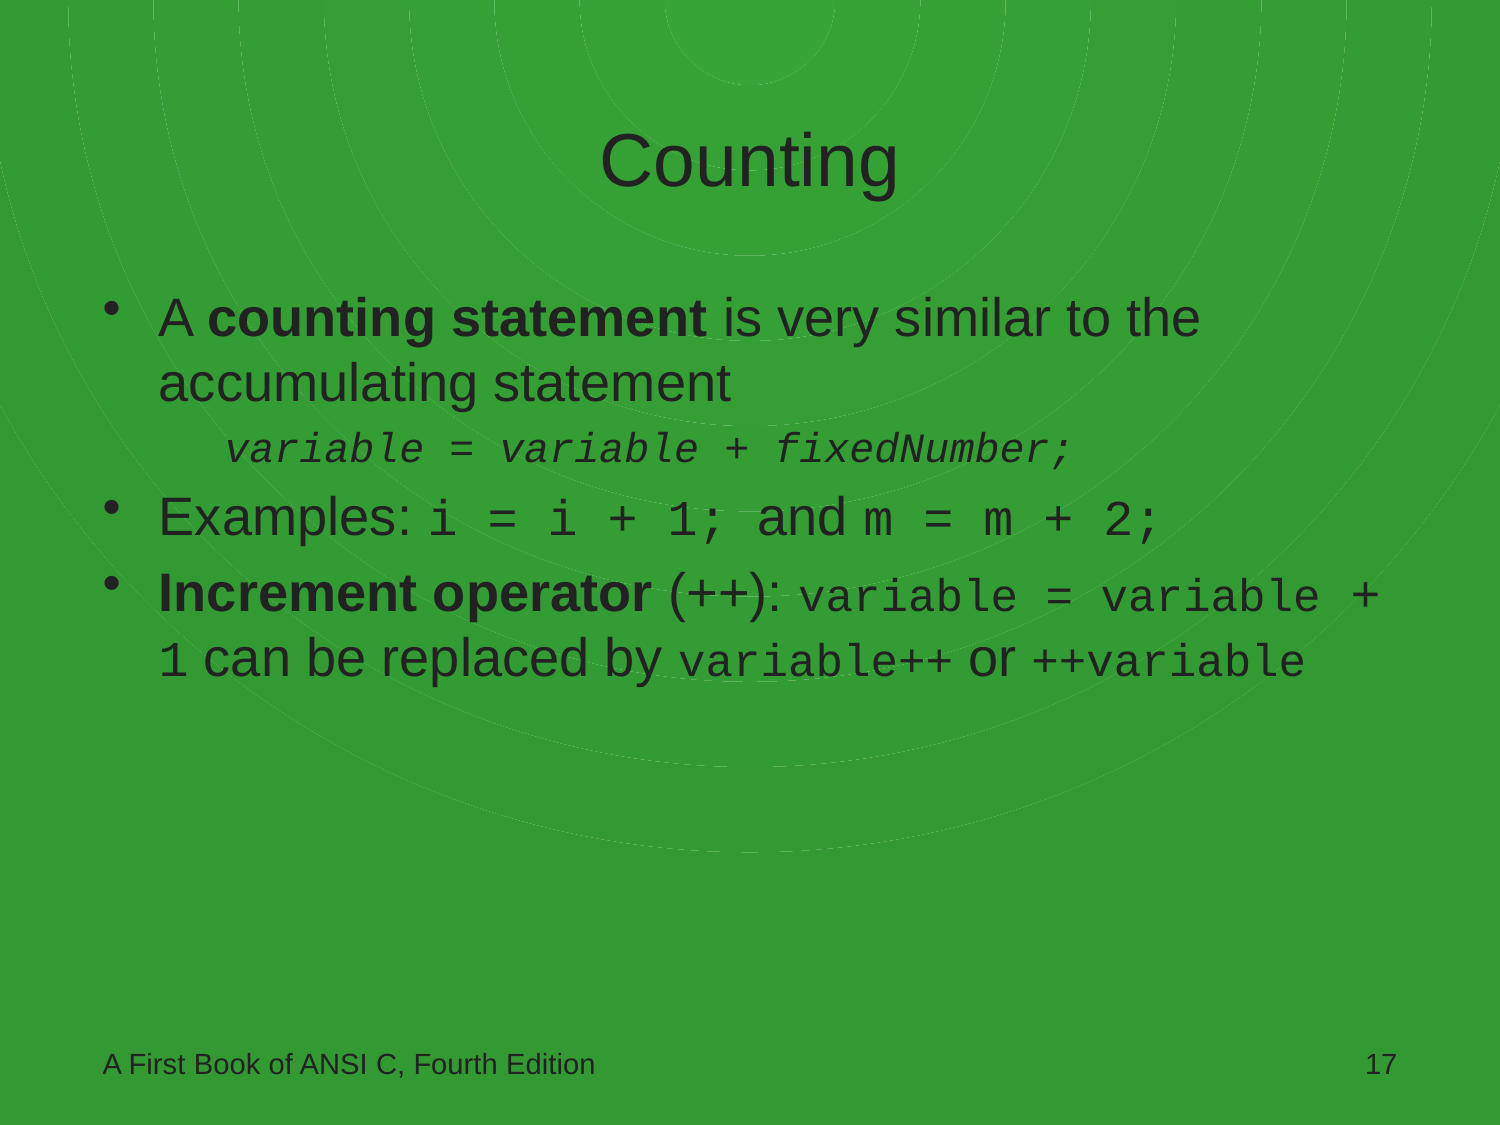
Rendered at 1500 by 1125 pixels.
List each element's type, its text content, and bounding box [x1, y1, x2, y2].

list A counting statement is very similar to the accumulating statement variable = variable + fixedNumber; Examples: i = i + 1; and m = m + 2; Increment operator (++): variable = variable + 1 can be replaced by variable++ or ++variable [87, 275, 1413, 738]
slide_number 17 [1074, 1037, 1413, 1101]
footer A First Book of ANSI C, Fourth Edition [87, 1037, 1051, 1101]
title Counting [87, 62, 1413, 250]
